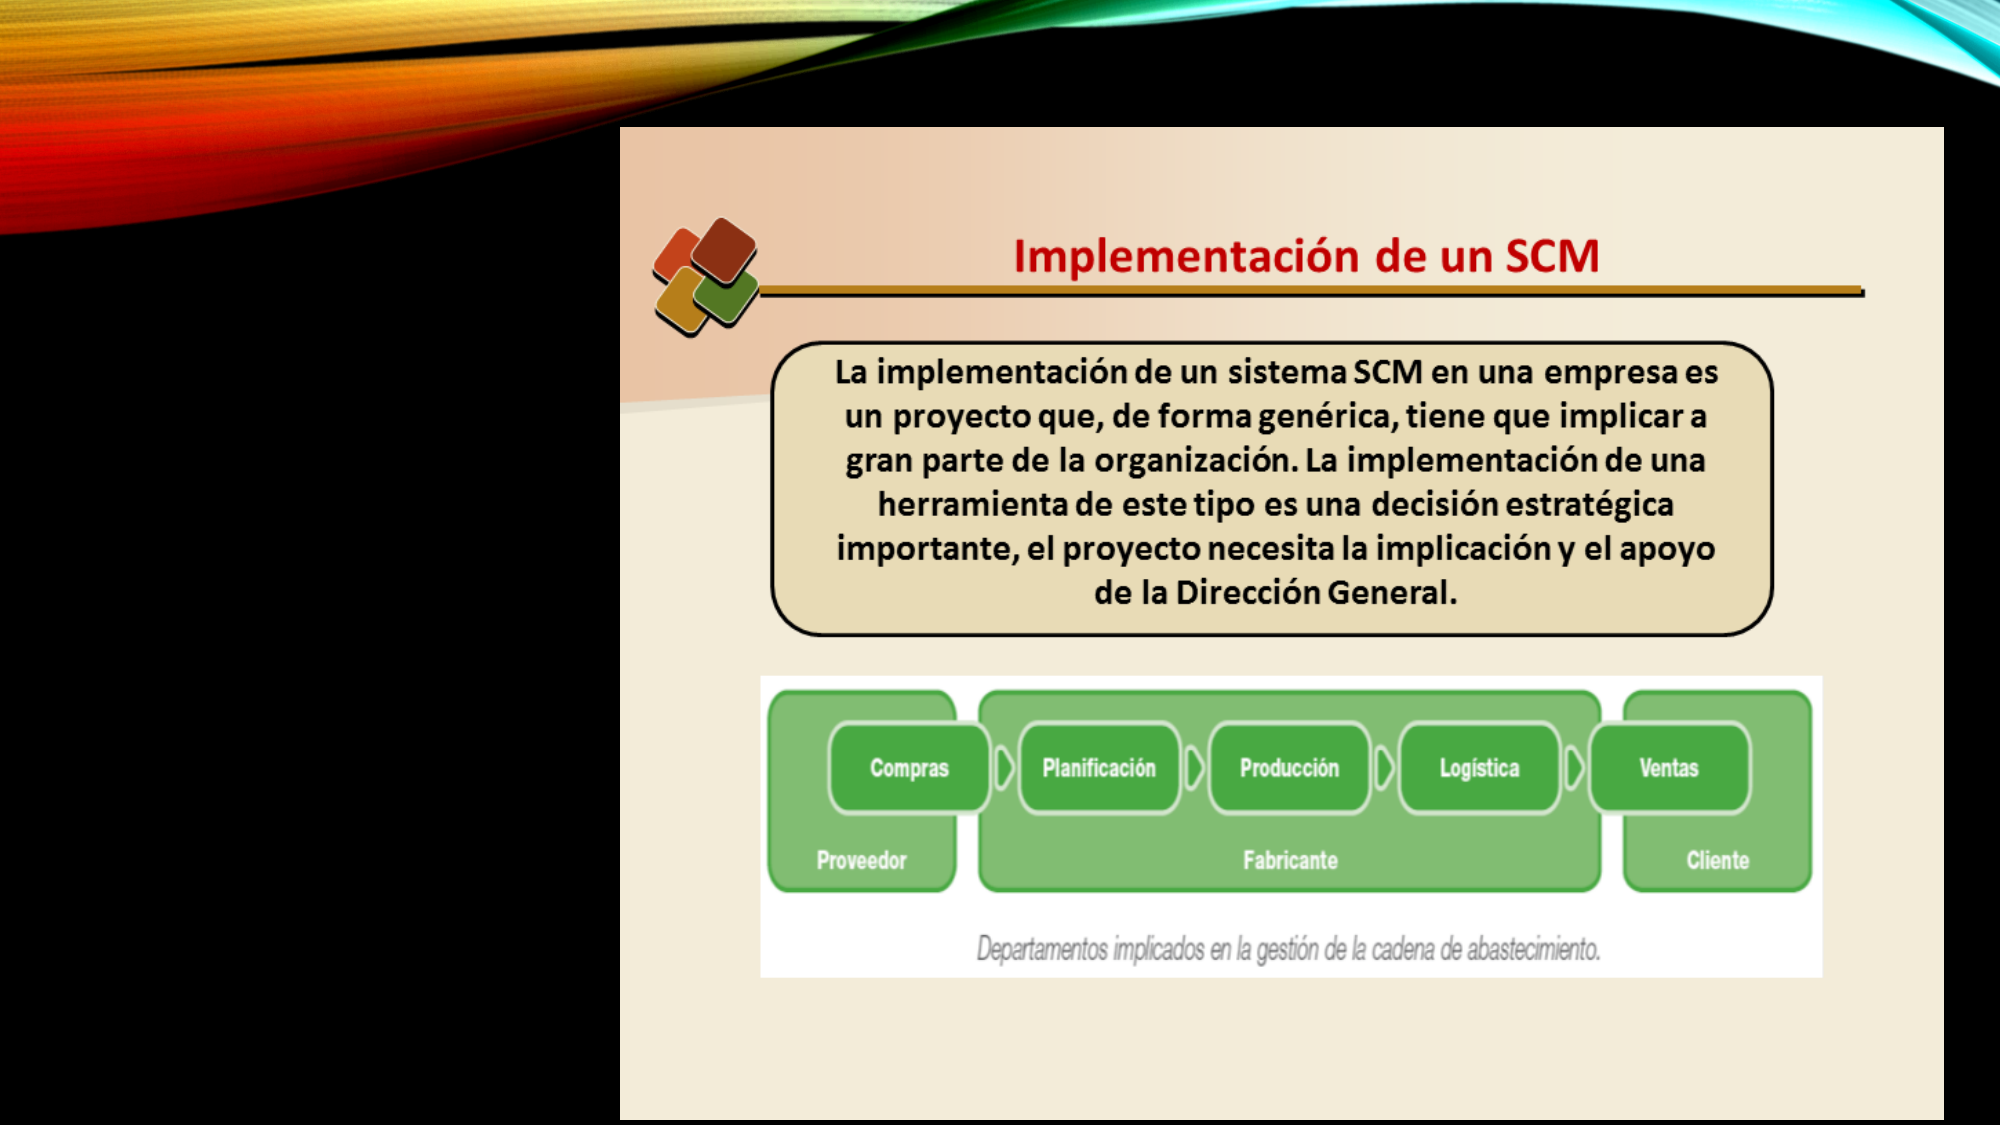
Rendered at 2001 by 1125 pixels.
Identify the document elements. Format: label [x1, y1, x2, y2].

list [619, 127, 1944, 1120]
picture [0, 0, 2000, 237]
